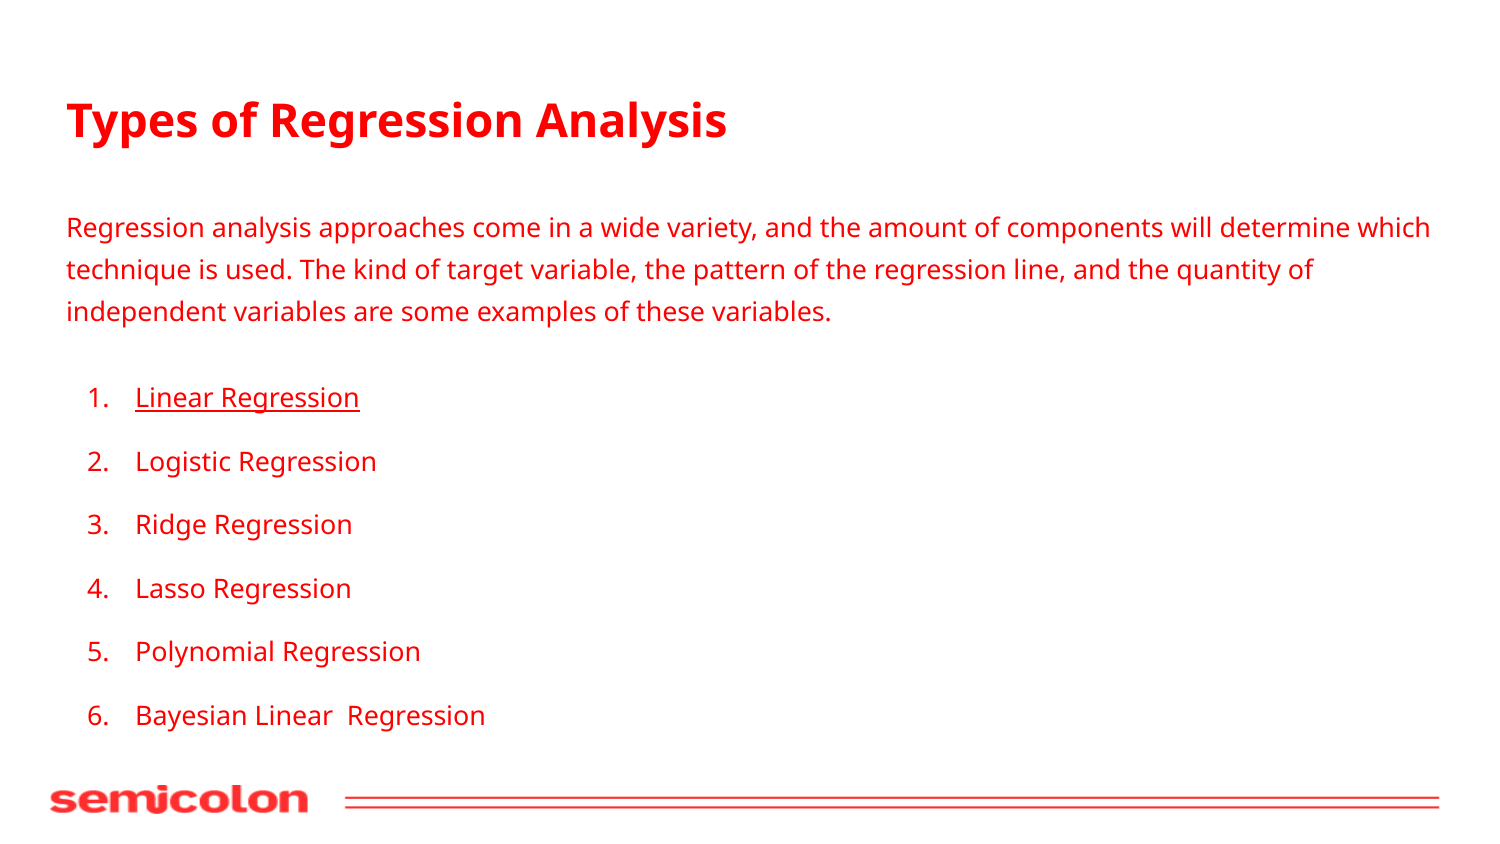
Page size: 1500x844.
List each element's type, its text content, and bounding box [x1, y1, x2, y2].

list Regression analysis approaches come in a wide variety, and the amount of components will determine which technique is used. The kind of target variable, the pattern of the regression line, and the quantity of independent variables are some examples of these variables. Linear Regression Logistic Regression Ridge Regression Lasso Regression Polynomial Regression Bayesian Linear Regression [51, 189, 1449, 750]
picture [49, 785, 1441, 816]
title Types of Regression Analysis [51, 72, 1449, 167]
